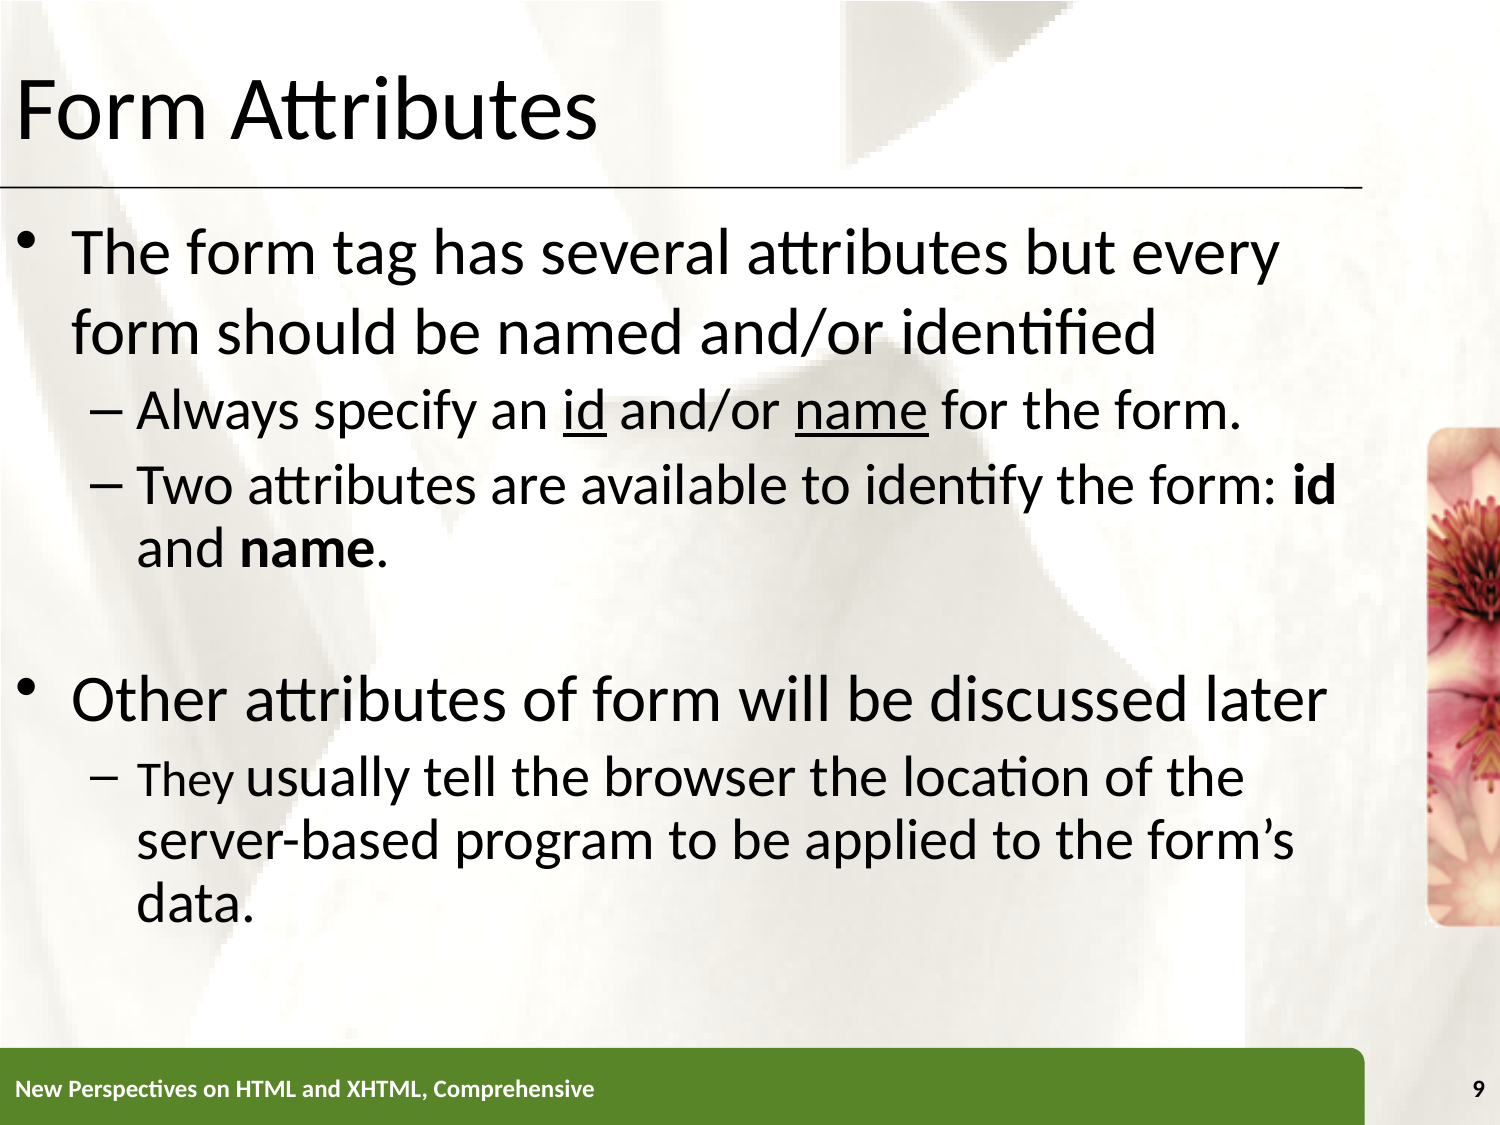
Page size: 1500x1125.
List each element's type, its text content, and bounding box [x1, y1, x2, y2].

picture [1426, 425, 1500, 930]
footer New Perspectives on HTML and XHTML, Comprehensive [0, 1050, 1350, 1125]
slide_number 9 [1412, 1050, 1500, 1125]
list The form tag has several attributes but every form should be named and/or identified Always specify an id and/or name for the form. Two attributes are available to identify the form: id and name. Other attributes of form will be discussed later They usually tell the browser the location of the server-based program to be applied to the form’s data. [0, 199, 1426, 1006]
title Form Attributes [0, 24, 1363, 181]
